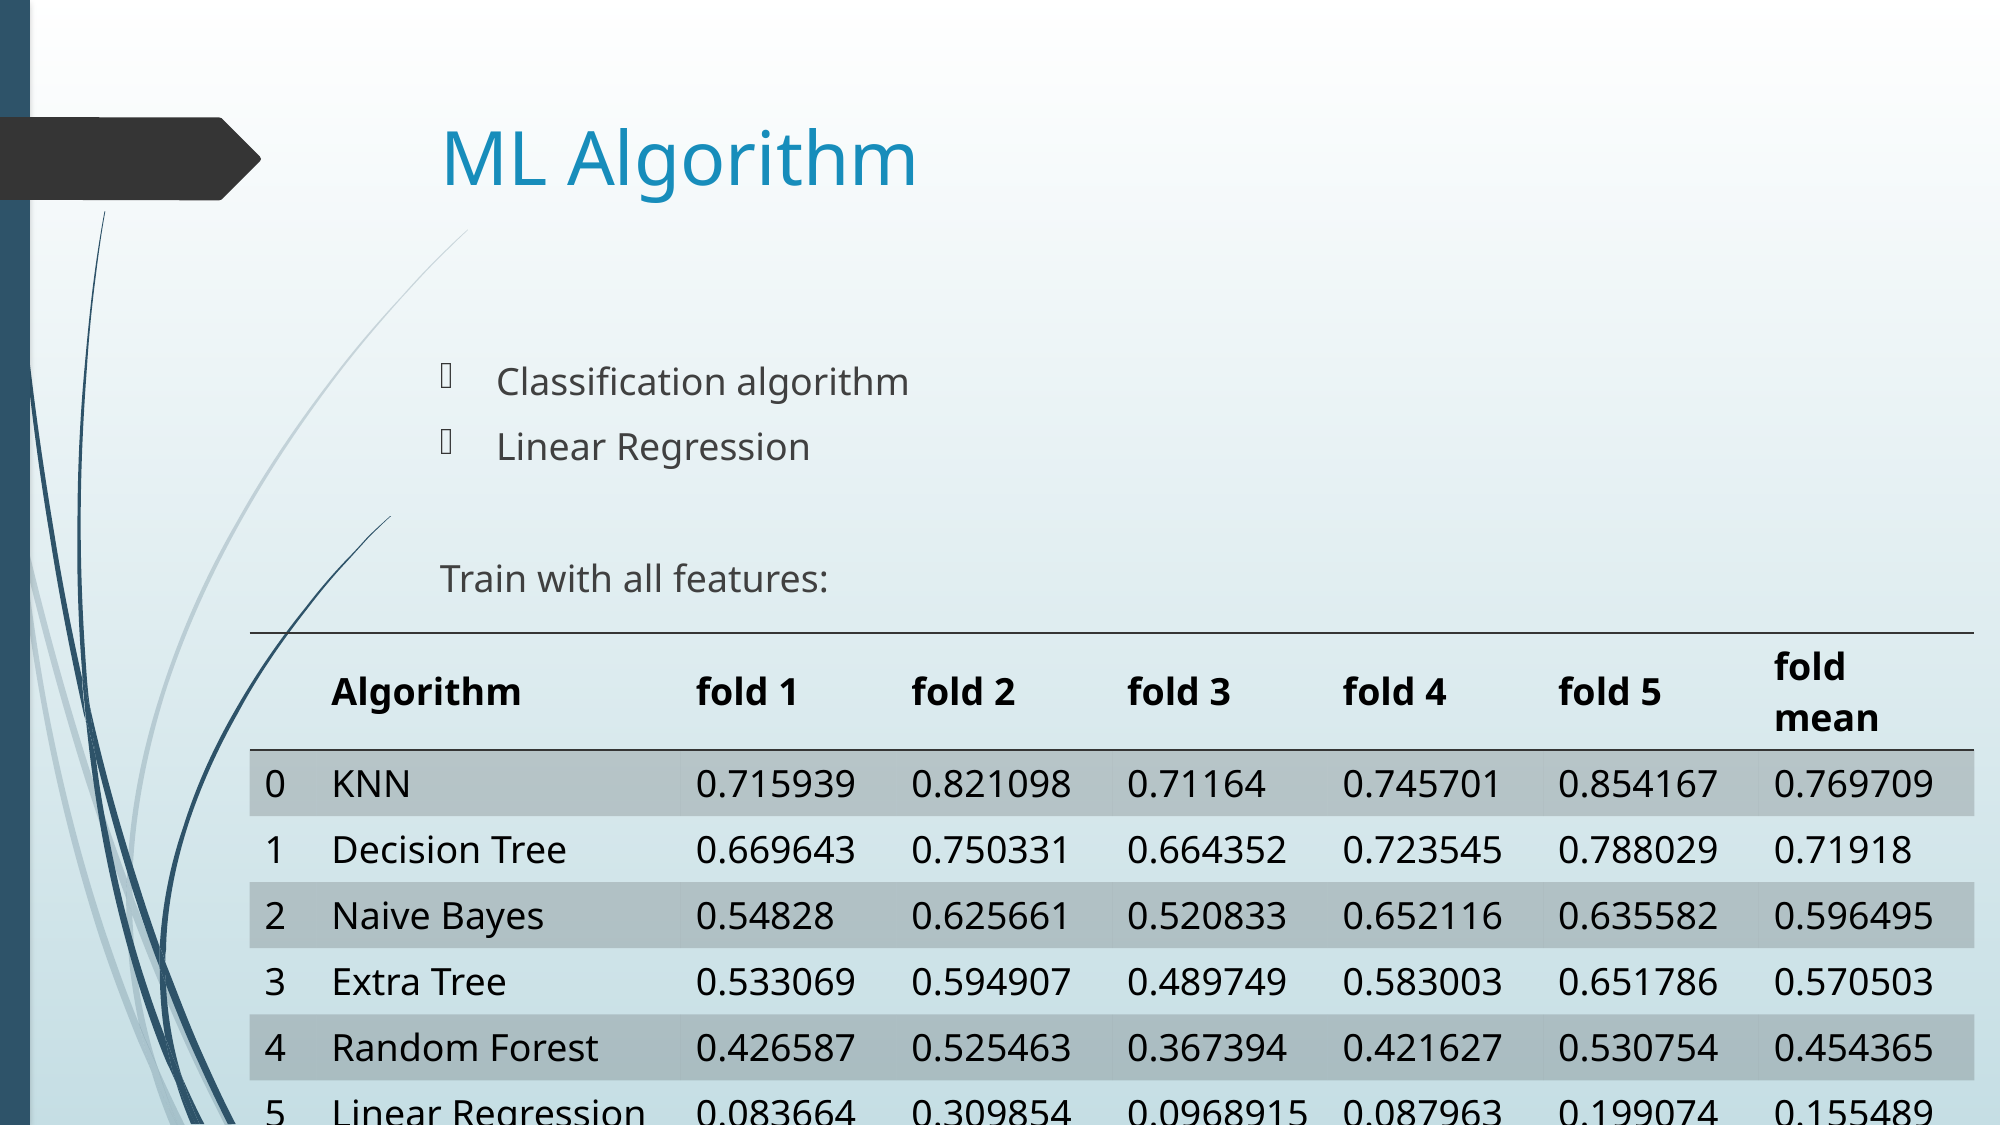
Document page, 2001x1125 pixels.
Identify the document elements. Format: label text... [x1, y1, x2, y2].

table_cell 0.635582 [1543, 882, 1759, 948]
table_cell 0.625661 [896, 882, 1112, 948]
table_cell 3 [250, 948, 316, 1014]
table_cell 0.745701 [1328, 751, 1543, 816]
table_cell 0.715939 [681, 751, 896, 816]
table_cell 0.0968915 [1112, 1080, 1328, 1125]
table_cell Extra Tree [316, 948, 681, 1014]
table_cell 0.426587 [681, 1014, 896, 1080]
title ML Algorithm [425, 102, 1888, 313]
table_header fold 1 [681, 634, 896, 749]
table_header fold mean [1759, 634, 1974, 749]
table_cell 0.087963 [1328, 1080, 1543, 1125]
table_cell 0.520833 [1112, 882, 1328, 948]
table_cell 0.570503 [1759, 948, 1974, 1014]
table_cell KNN [316, 751, 681, 816]
table_cell 4 [250, 1014, 316, 1080]
table_cell 0.533069 [681, 948, 896, 1014]
table_cell 0.71164 [1112, 751, 1328, 816]
table_header fold 5 [1543, 634, 1759, 749]
table_cell 0 [250, 751, 316, 816]
table_cell 0.155489 [1759, 1080, 1974, 1125]
table_cell 0.083664 [681, 1080, 896, 1125]
table_header fold 2 [896, 634, 1112, 749]
table_cell Naive Bayes [316, 882, 681, 948]
table_cell 0.652116 [1328, 882, 1543, 948]
table_header fold 4 [1328, 634, 1543, 749]
table_cell 0.454365 [1759, 1014, 1974, 1080]
table_cell 0.199074 [1543, 1080, 1759, 1125]
table_cell 0.583003 [1328, 948, 1543, 1014]
table_cell 0.54828 [681, 882, 896, 948]
table_cell 0.669643 [681, 816, 896, 882]
table_cell 0.821098 [896, 751, 1112, 816]
list Classification algorithm Linear Regression Train with all features: [424, 350, 1888, 632]
table_cell 2 [250, 882, 316, 948]
table_cell Random Forest [316, 1014, 681, 1080]
table_cell 0.309854 [896, 1080, 1112, 1125]
table_cell 0.750331 [896, 816, 1112, 882]
table_header [250, 634, 316, 749]
table_cell 0.525463 [896, 1014, 1112, 1080]
table_cell 0.769709 [1759, 751, 1974, 816]
table_cell Linear Regression [316, 1080, 681, 1125]
table_header Algorithm [316, 634, 681, 749]
table_cell 0.367394 [1112, 1014, 1328, 1080]
table_cell 0.788029 [1543, 816, 1759, 882]
table_cell 0.723545 [1328, 816, 1543, 882]
table_cell 0.71918 [1759, 816, 1974, 882]
table_cell 0.854167 [1543, 751, 1759, 816]
table_cell 1 [250, 816, 316, 882]
table_cell 0.489749 [1112, 948, 1328, 1014]
table_cell 0.530754 [1543, 1014, 1759, 1080]
table_cell 0.651786 [1543, 948, 1759, 1014]
table_cell 0.664352 [1112, 816, 1328, 882]
table_cell 0.594907 [896, 948, 1112, 1014]
table_cell 0.421627 [1328, 1014, 1543, 1080]
table_cell 0.596495 [1759, 882, 1974, 948]
table_cell 5 [250, 1080, 316, 1125]
table_header fold 3 [1112, 634, 1328, 749]
table_cell Decision Tree [316, 816, 681, 882]
